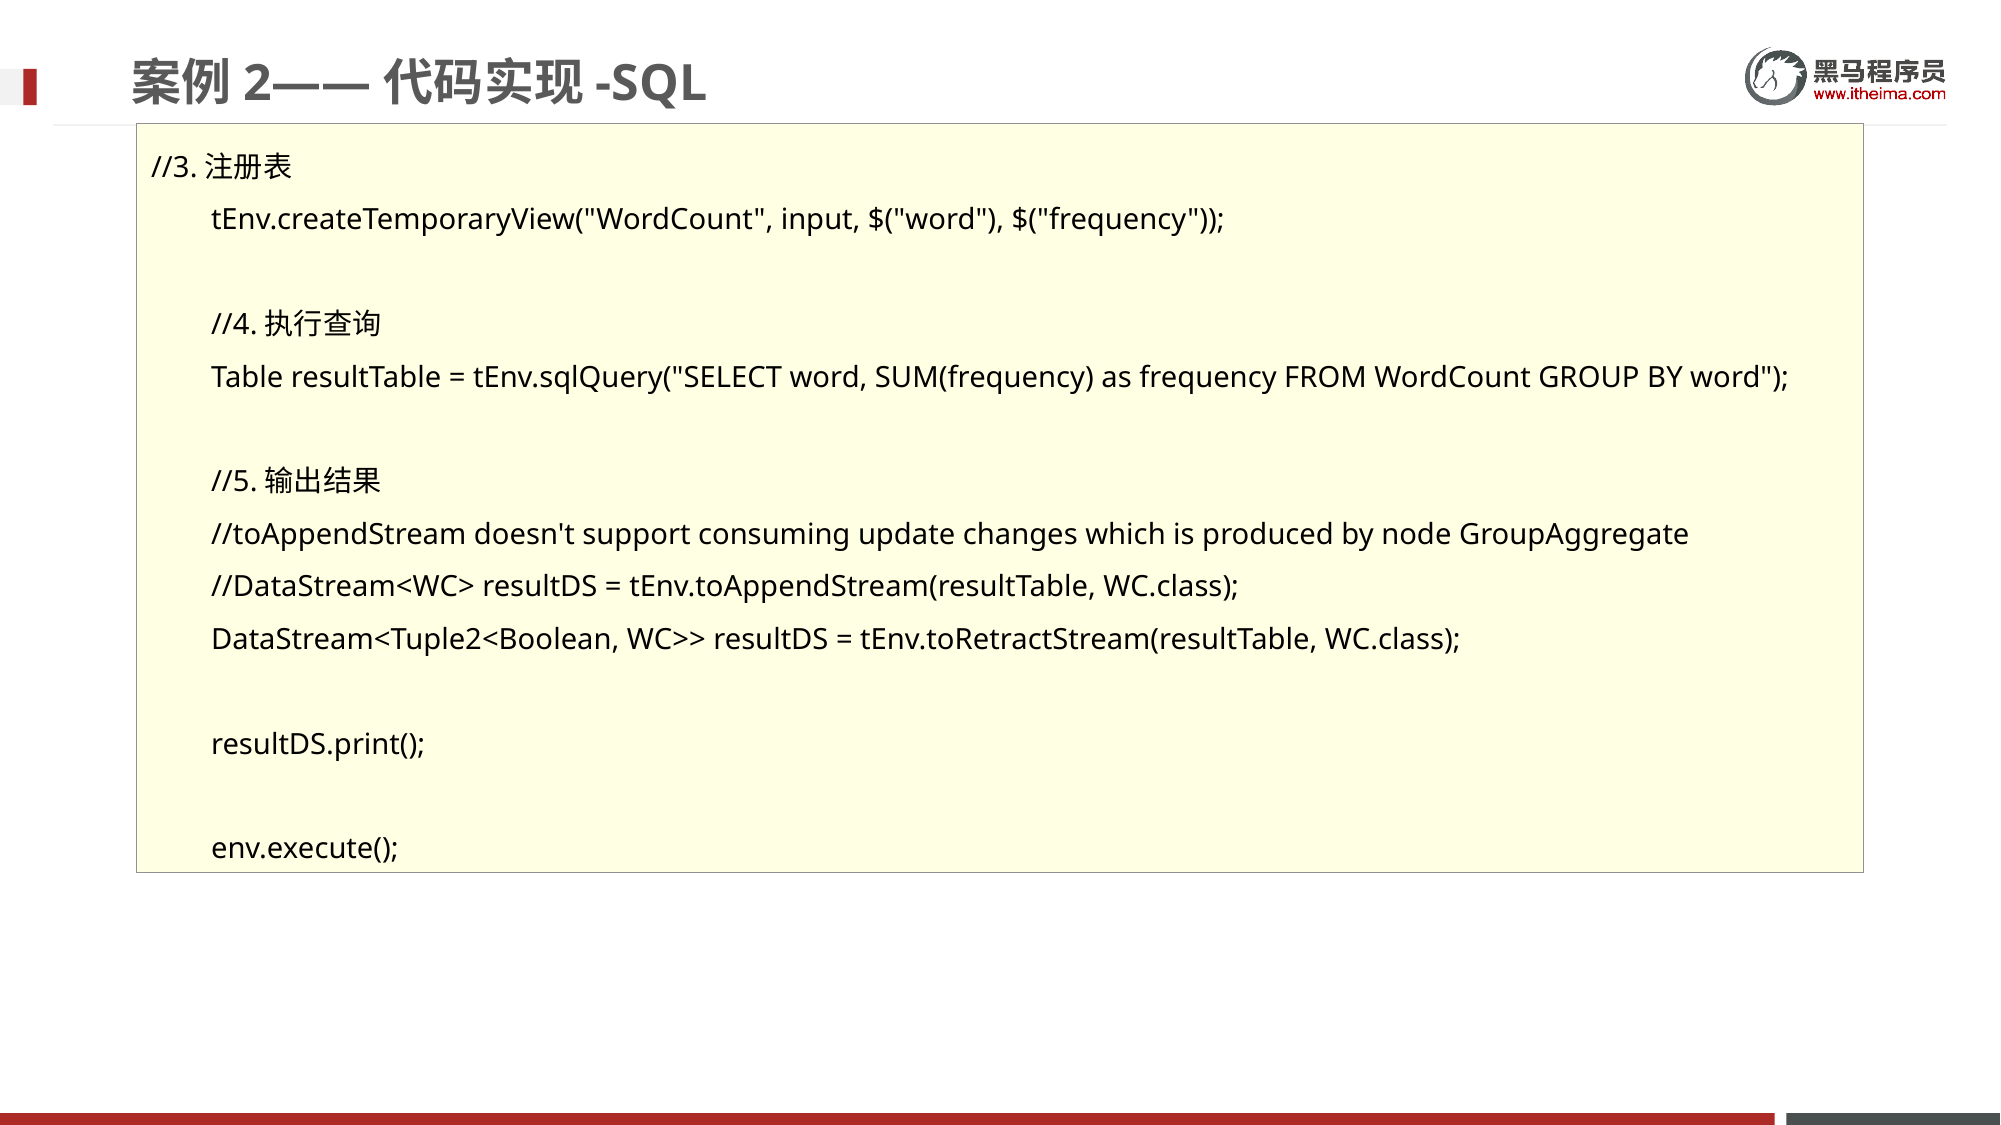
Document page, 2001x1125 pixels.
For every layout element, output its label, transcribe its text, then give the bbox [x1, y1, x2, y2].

text_box //3.注册表 tEnv.createTemporaryView("WordCount", input, $("word"), $("frequency")); //4.执行查询 Table resultTable = tEnv.sqlQuery("SELECT word, SUM(frequency) as frequency FROM WordCount GROUP BY word"); //5.输出结果 //toAppendStream doesn't support consuming update changes which is produced by node GroupAggregate //DataStream<WC> resultDS = tEnv.toAppendStream(resultTable, WC.class); DataStream<Tuple2<Boolean, WC>> resultDS = tEnv.toRetractStream(resultTable, WC.class); resultDS.print(); env.execute(); [136, 123, 1864, 873]
title 案例2——代码实现-SQL [116, 38, 1556, 124]
picture [1744, 46, 1946, 106]
